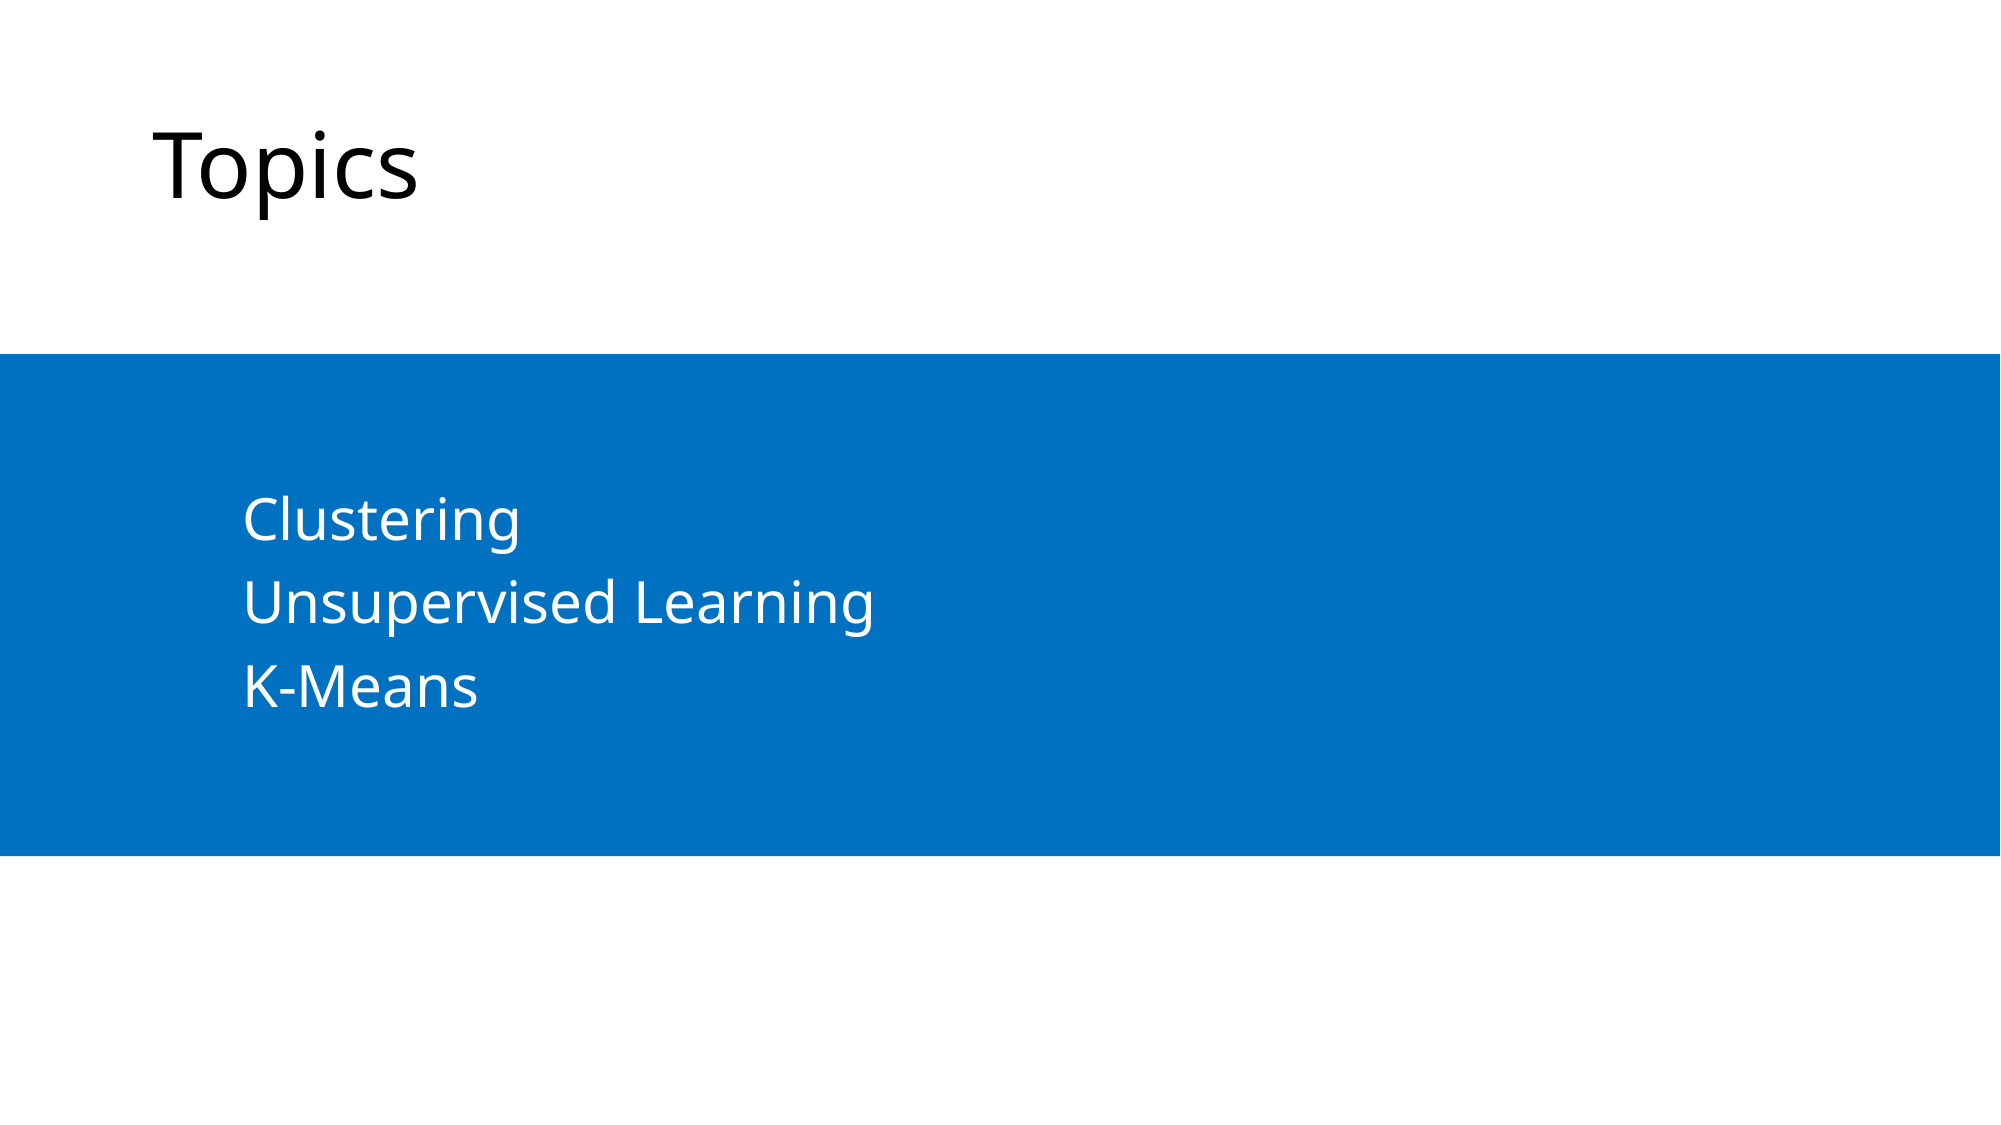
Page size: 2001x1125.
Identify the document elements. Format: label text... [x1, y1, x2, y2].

title Topics [137, 59, 1863, 278]
list Clustering Unsupervised Learning K-Means [227, 354, 1773, 857]
